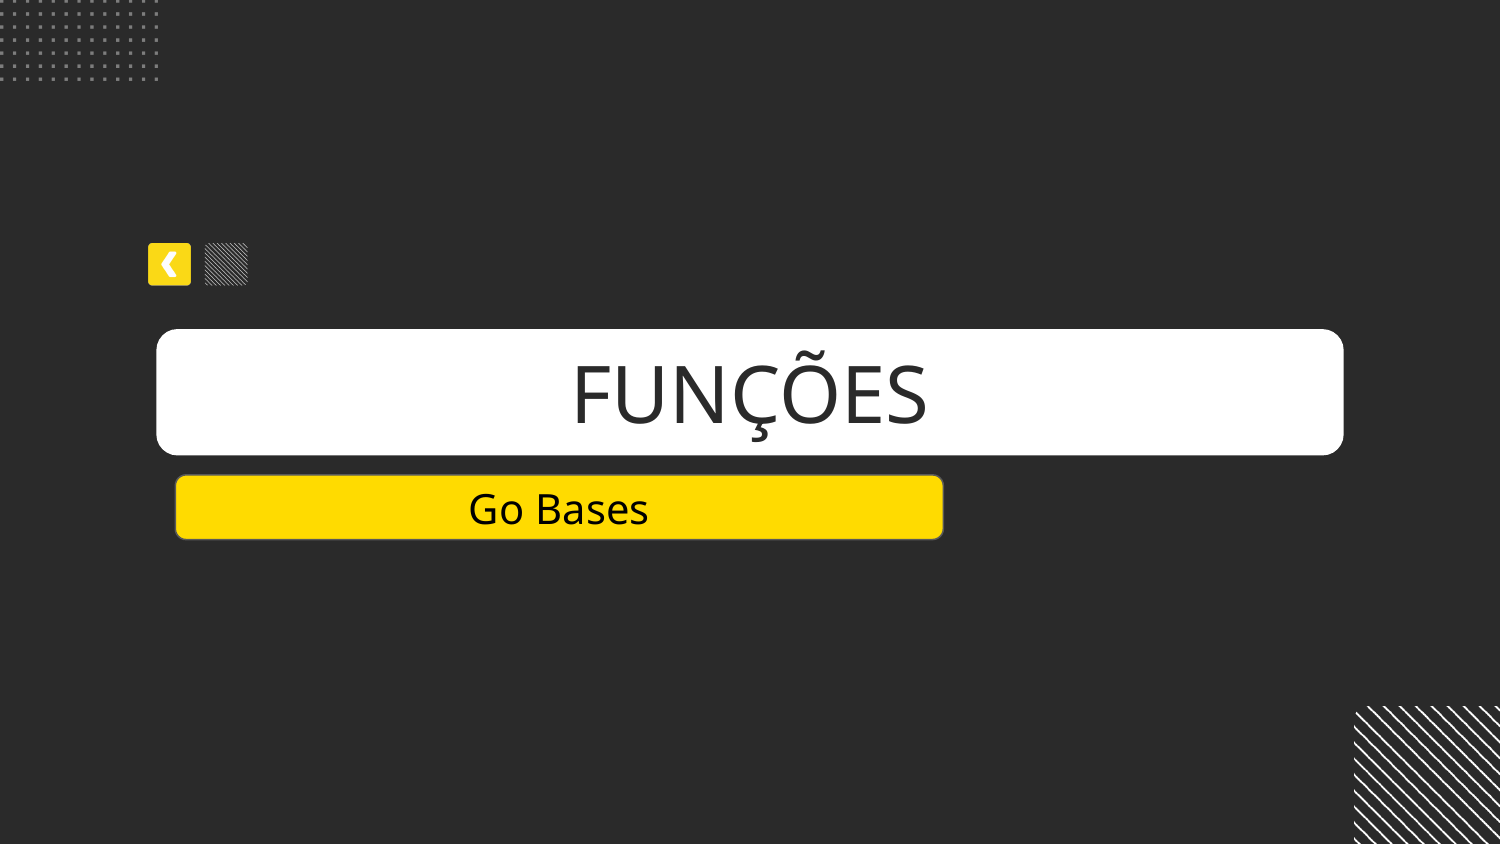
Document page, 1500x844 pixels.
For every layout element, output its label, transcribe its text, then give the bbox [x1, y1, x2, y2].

picture [148, 202, 287, 330]
subtitle FUNÇÕES [0, 329, 1500, 456]
title Go Bases [148, 467, 971, 548]
picture [0, 0, 158, 81]
picture [1306, 651, 1500, 844]
